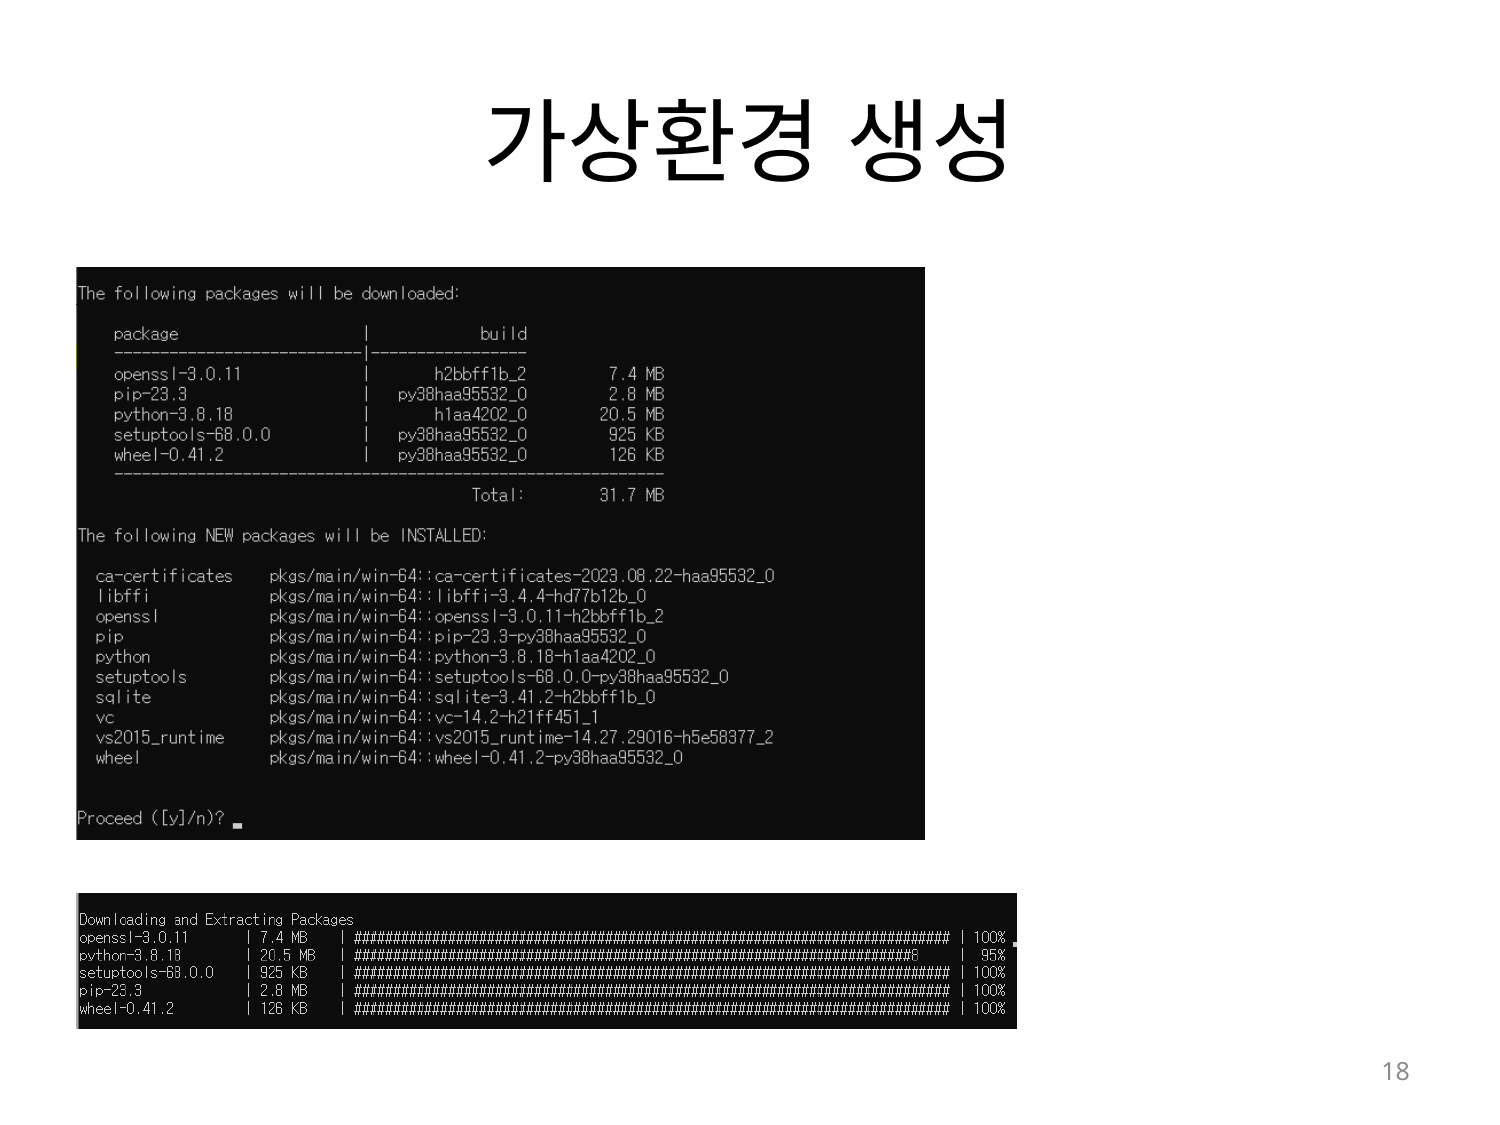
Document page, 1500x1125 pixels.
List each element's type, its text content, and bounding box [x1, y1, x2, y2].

picture [76, 266, 926, 840]
slide_number 18 [1074, 1042, 1425, 1103]
title 가상환경 생성 [75, 45, 1425, 233]
picture [76, 892, 1018, 1029]
